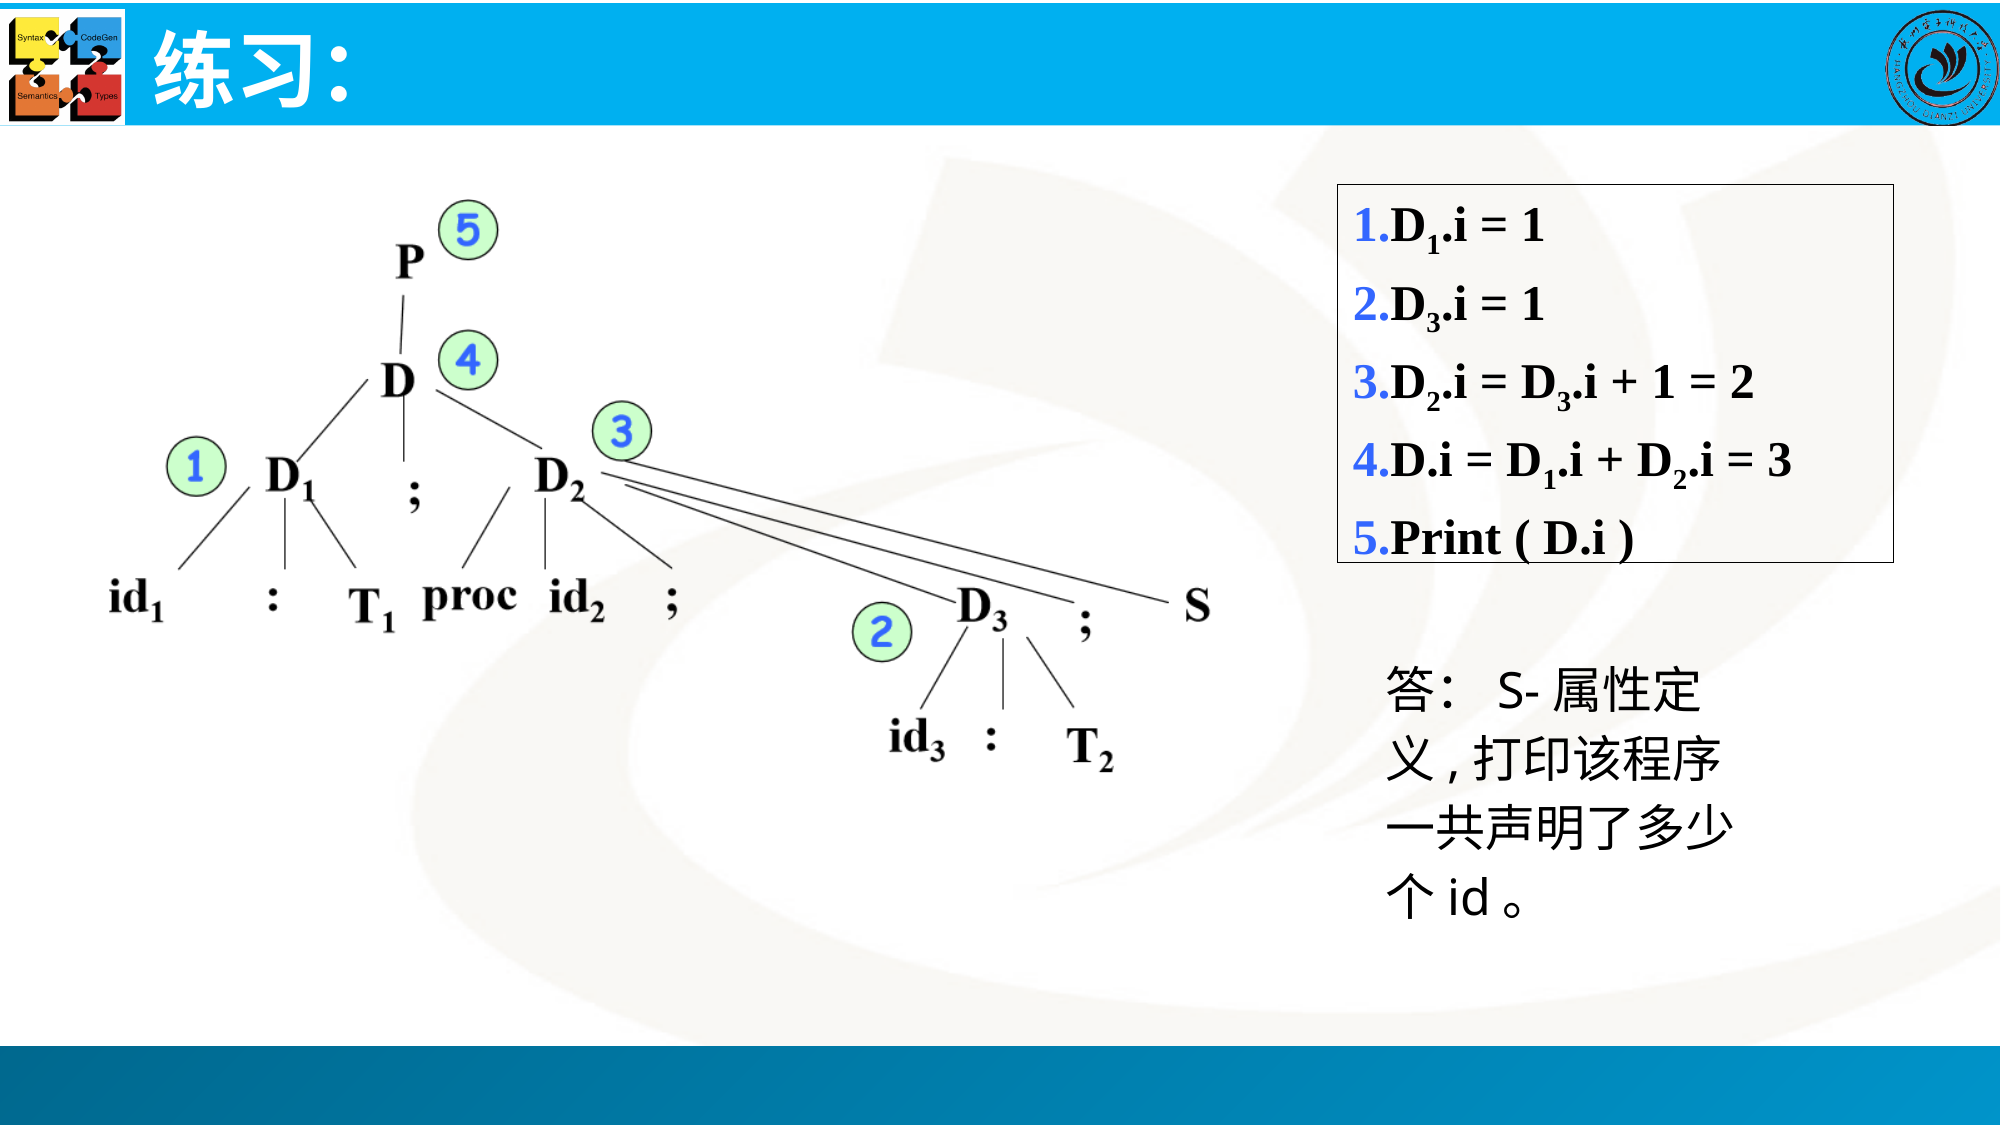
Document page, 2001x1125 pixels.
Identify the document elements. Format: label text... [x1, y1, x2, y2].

text_box 答：S-属性定义,打印该程序一共声明了多少个id。 [1370, 641, 1782, 933]
list 1.D1.i = 1 2.D3.i = 1 3.D2.i = D3.i + 1 = 2 4.D.i = D1.i + D2.i = 3 5.Print ( D.i ) [1337, 184, 1894, 563]
title 练习： [137, 6, 1934, 126]
picture [93, 199, 1245, 786]
slide_number [736, 1042, 1171, 1118]
